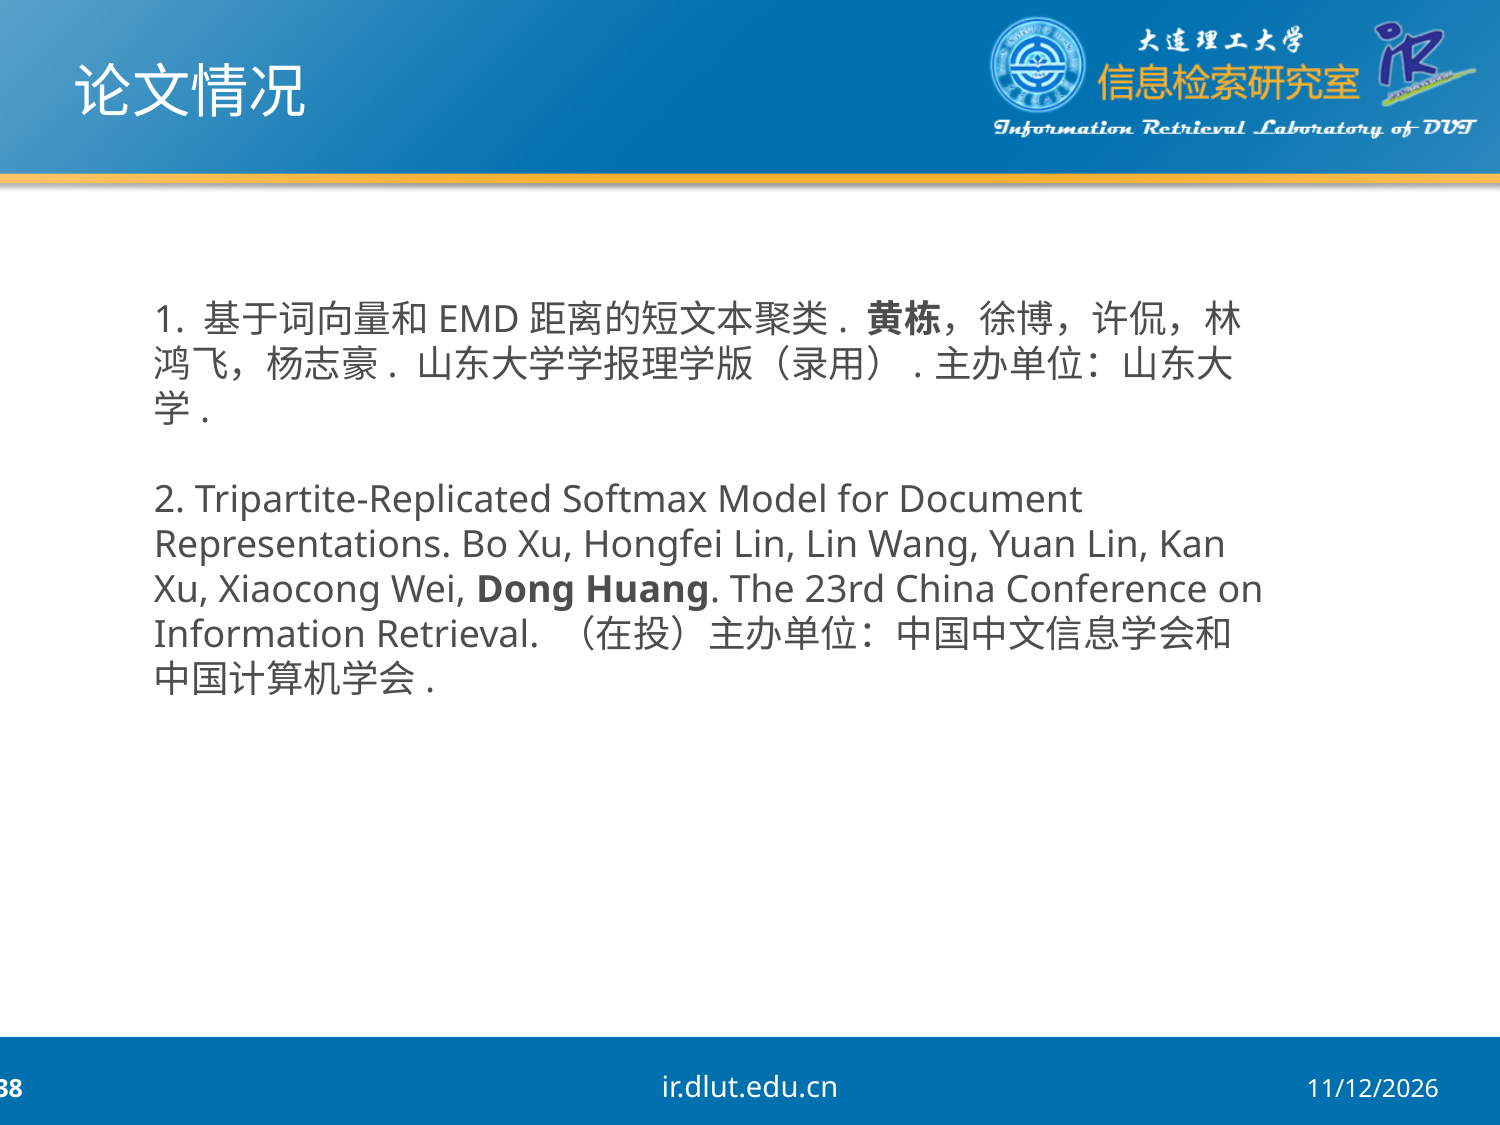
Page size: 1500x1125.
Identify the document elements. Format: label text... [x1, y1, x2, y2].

text_box 1. 基于词向量和EMD距离的短文本聚类. 黄栋，徐博，许侃，林鸿飞，杨志豪. 山东大学学报理学版（录用）. 主办单位：山东大学. 2. Tripartite-Replicated Softmax Model for Document Representations. Bo Xu, Hongfei Lin, Lin Wang, Yuan Lin, Kan Xu, Xiaocong Wei, Dong Huang. The 23rd China Conference on Information Retrieval. （在投）主办单位：中国中文信息学会和中国计算机学会. [139, 287, 1283, 845]
title 论文情况 [58, 45, 944, 133]
picture [0, 0, 1500, 1125]
